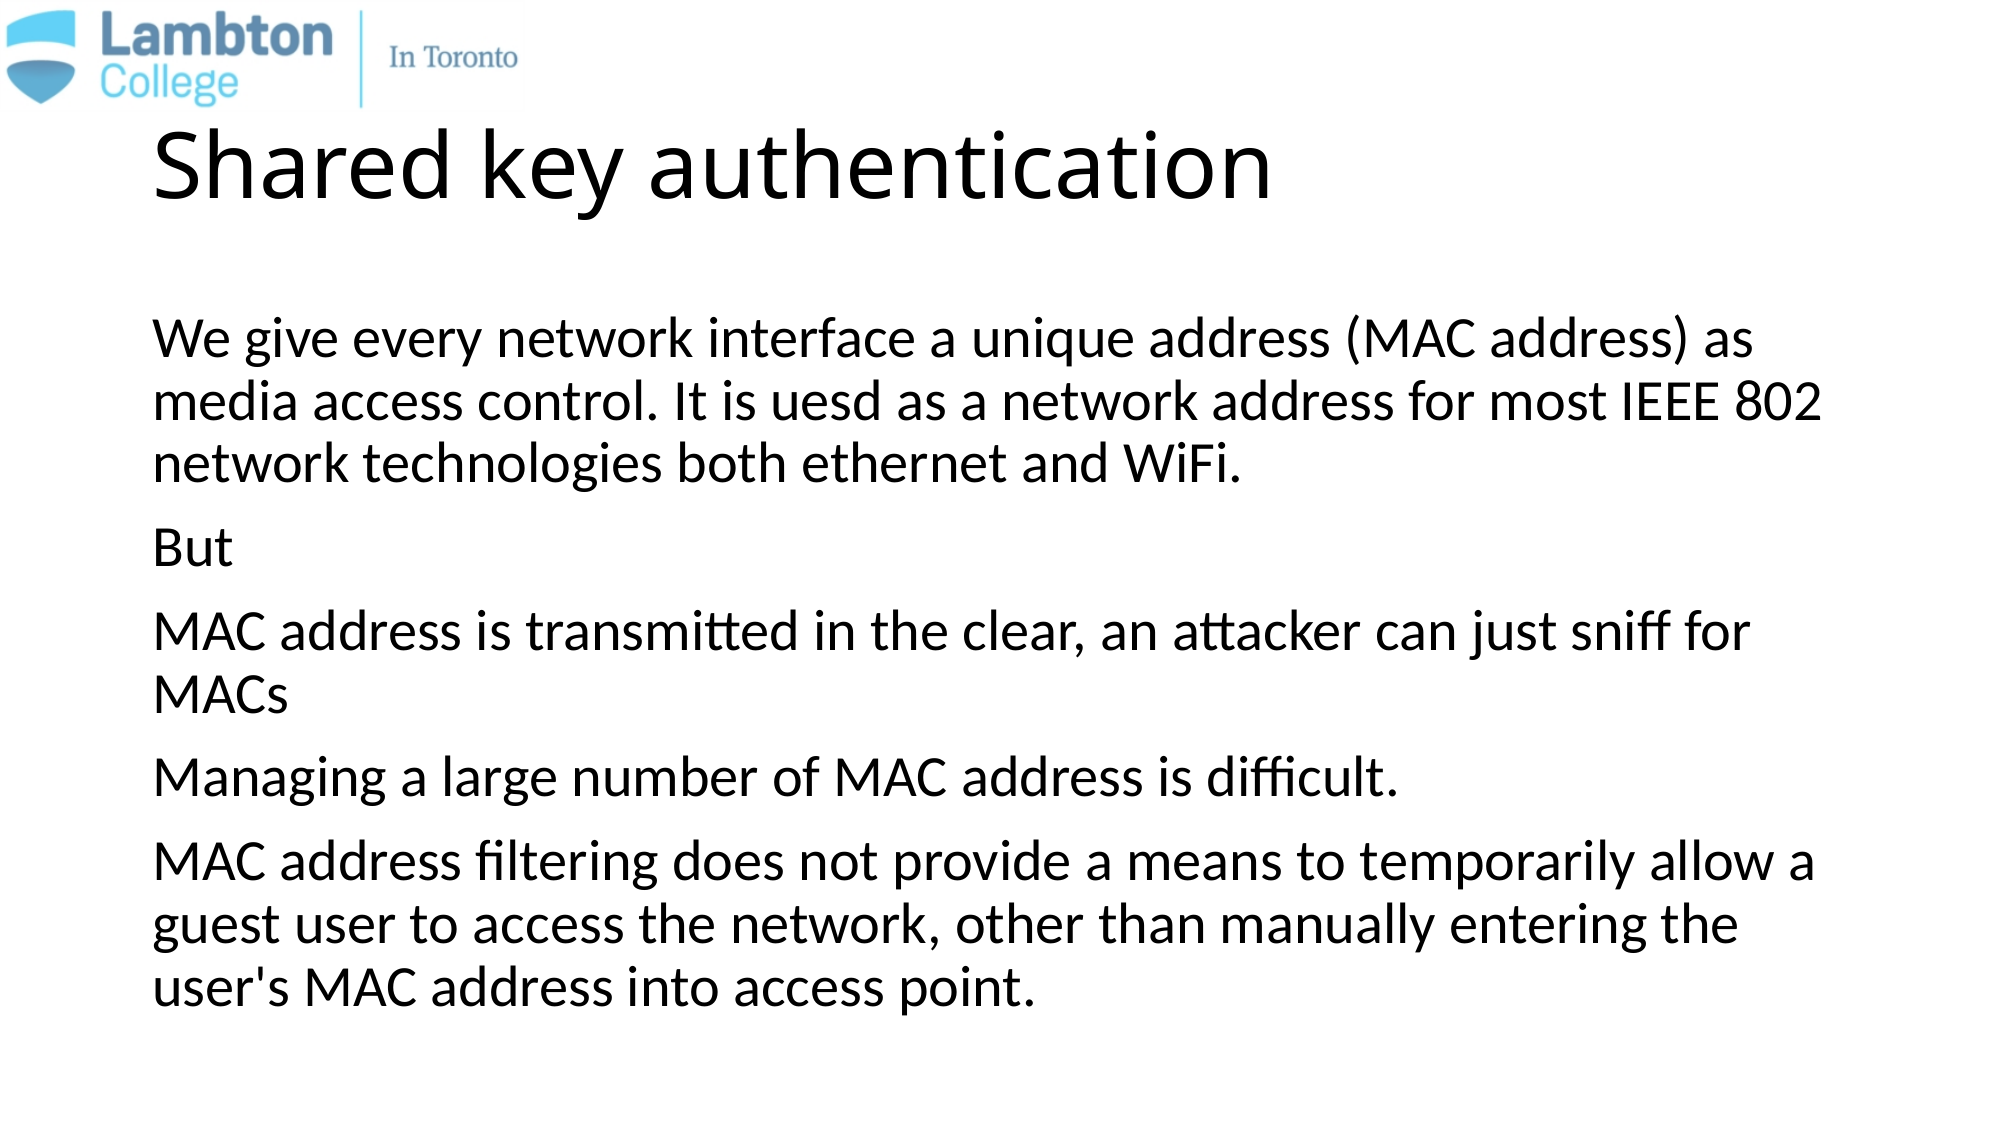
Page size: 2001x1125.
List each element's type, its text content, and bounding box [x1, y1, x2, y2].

title Shared key authentication [137, 59, 1863, 278]
list We give every network interface a unique address (MAC address) as media access control. It is uesd as a network address for most IEEE 802 network technologies both ethernet and WiFi. But MAC address is transmitted in the clear, an attacker can just sniff for MACs Managing a large number of MAC address is difficult. MAC address filtering does not provide a means to temporarily allow a guest user to access the network, other than manually entering the user's MAC address into access point. [137, 299, 1863, 1068]
